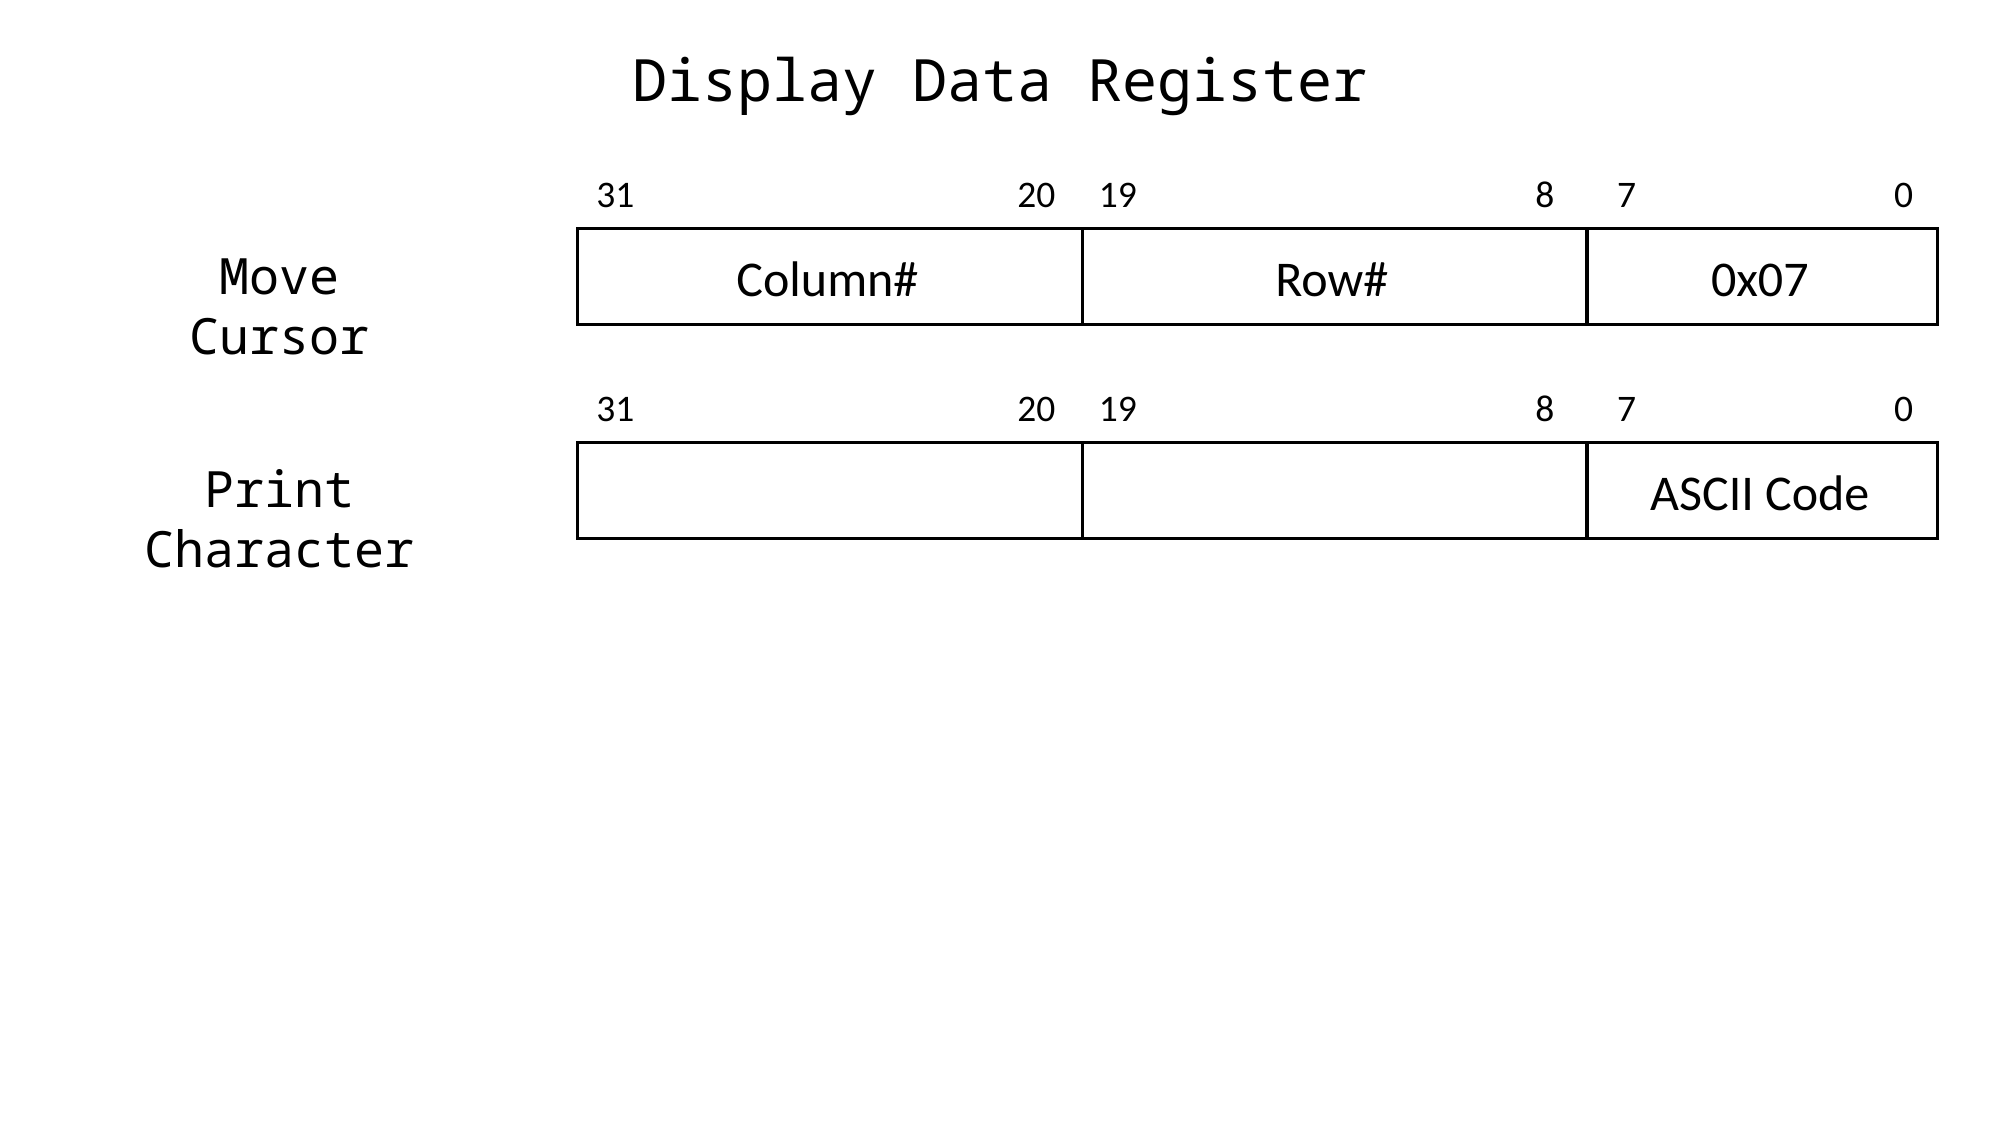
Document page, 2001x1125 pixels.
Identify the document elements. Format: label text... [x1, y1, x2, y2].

text_box [577, 228, 1083, 325]
text_box [1083, 228, 1587, 325]
text_box [1587, 441, 1939, 539]
text_box [577, 441, 1083, 539]
text_box [1587, 227, 1939, 326]
text_box 7 0 [1602, 162, 1938, 223]
text_box 31 20 [581, 376, 1081, 437]
text_box Display Data Register [597, 35, 1402, 121]
text_box Print Character [44, 450, 515, 586]
text_box [1083, 441, 1587, 539]
text_box Move Cursor [102, 237, 456, 372]
text_box 19 8 [1084, 162, 1584, 223]
text_box 19 8 [1084, 376, 1584, 437]
text_box 31 20 [581, 162, 1081, 223]
text_box 7 0 [1602, 376, 1938, 437]
